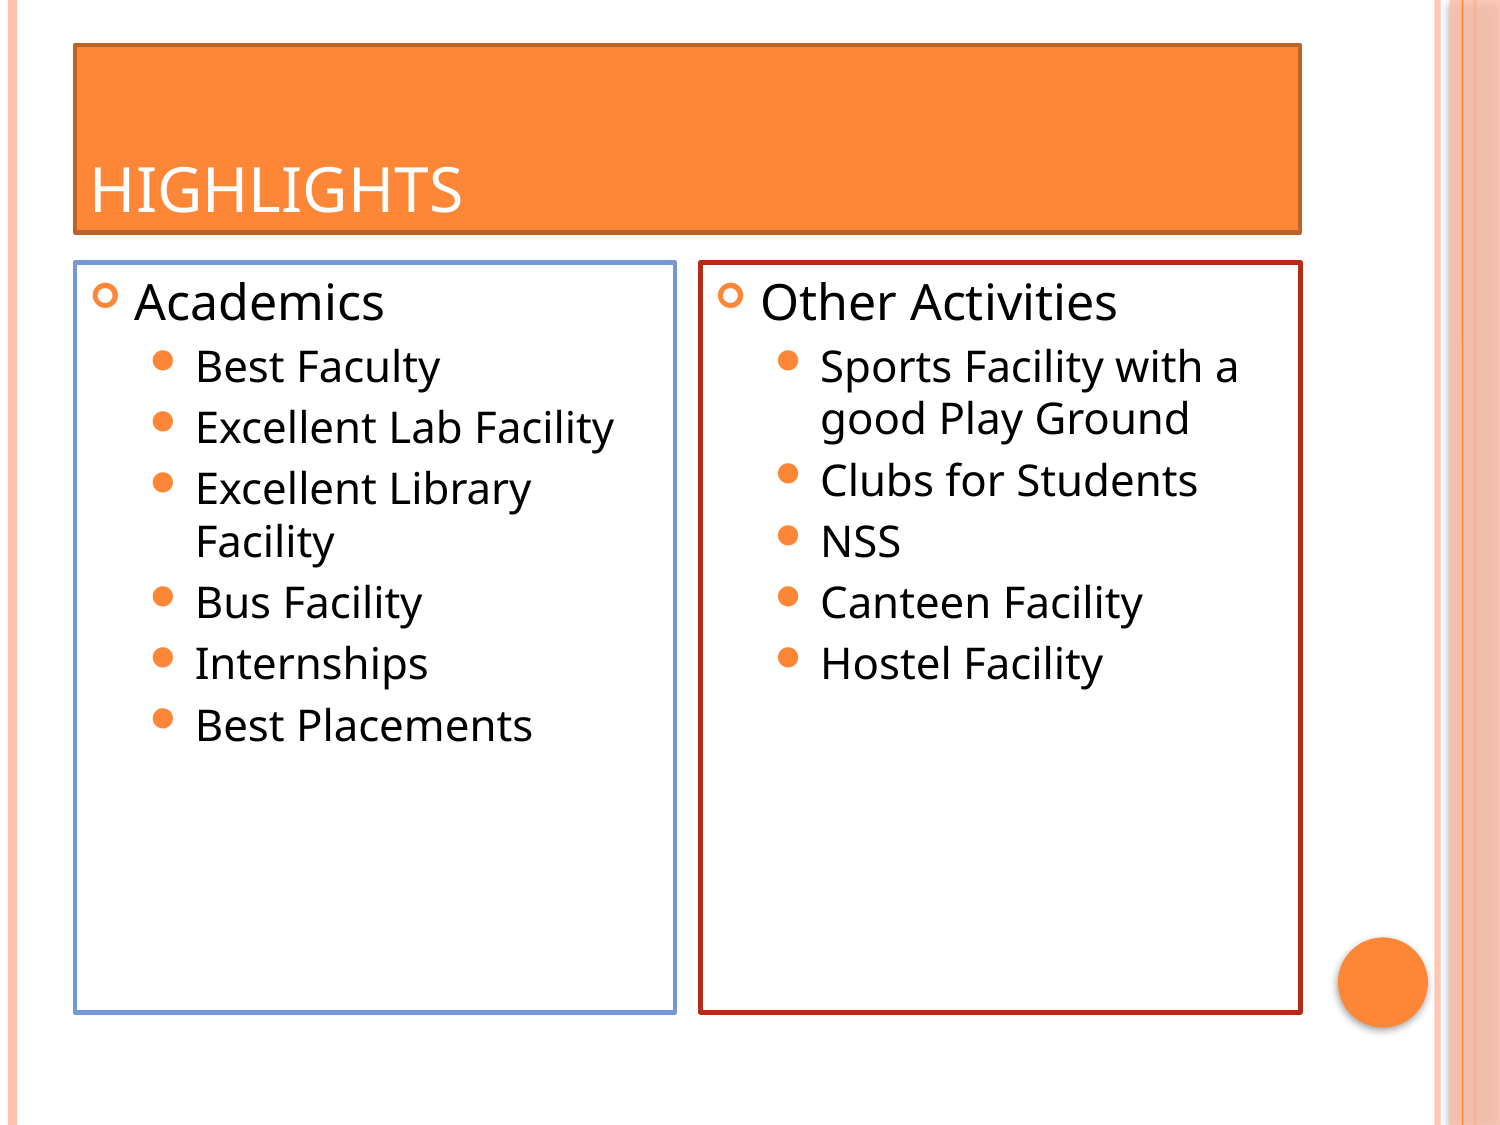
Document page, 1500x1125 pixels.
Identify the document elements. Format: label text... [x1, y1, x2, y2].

list Other Activities Sports Facility with a good Play Ground Clubs for Students NSS Canteen Facility Hostel Facility [698, 260, 1303, 1015]
list Academics Best Faculty Excellent Lab Facility Excellent Library Facility Bus Facility Internships Best Placements [73, 260, 677, 1015]
title Highlights [73, 43, 1302, 235]
